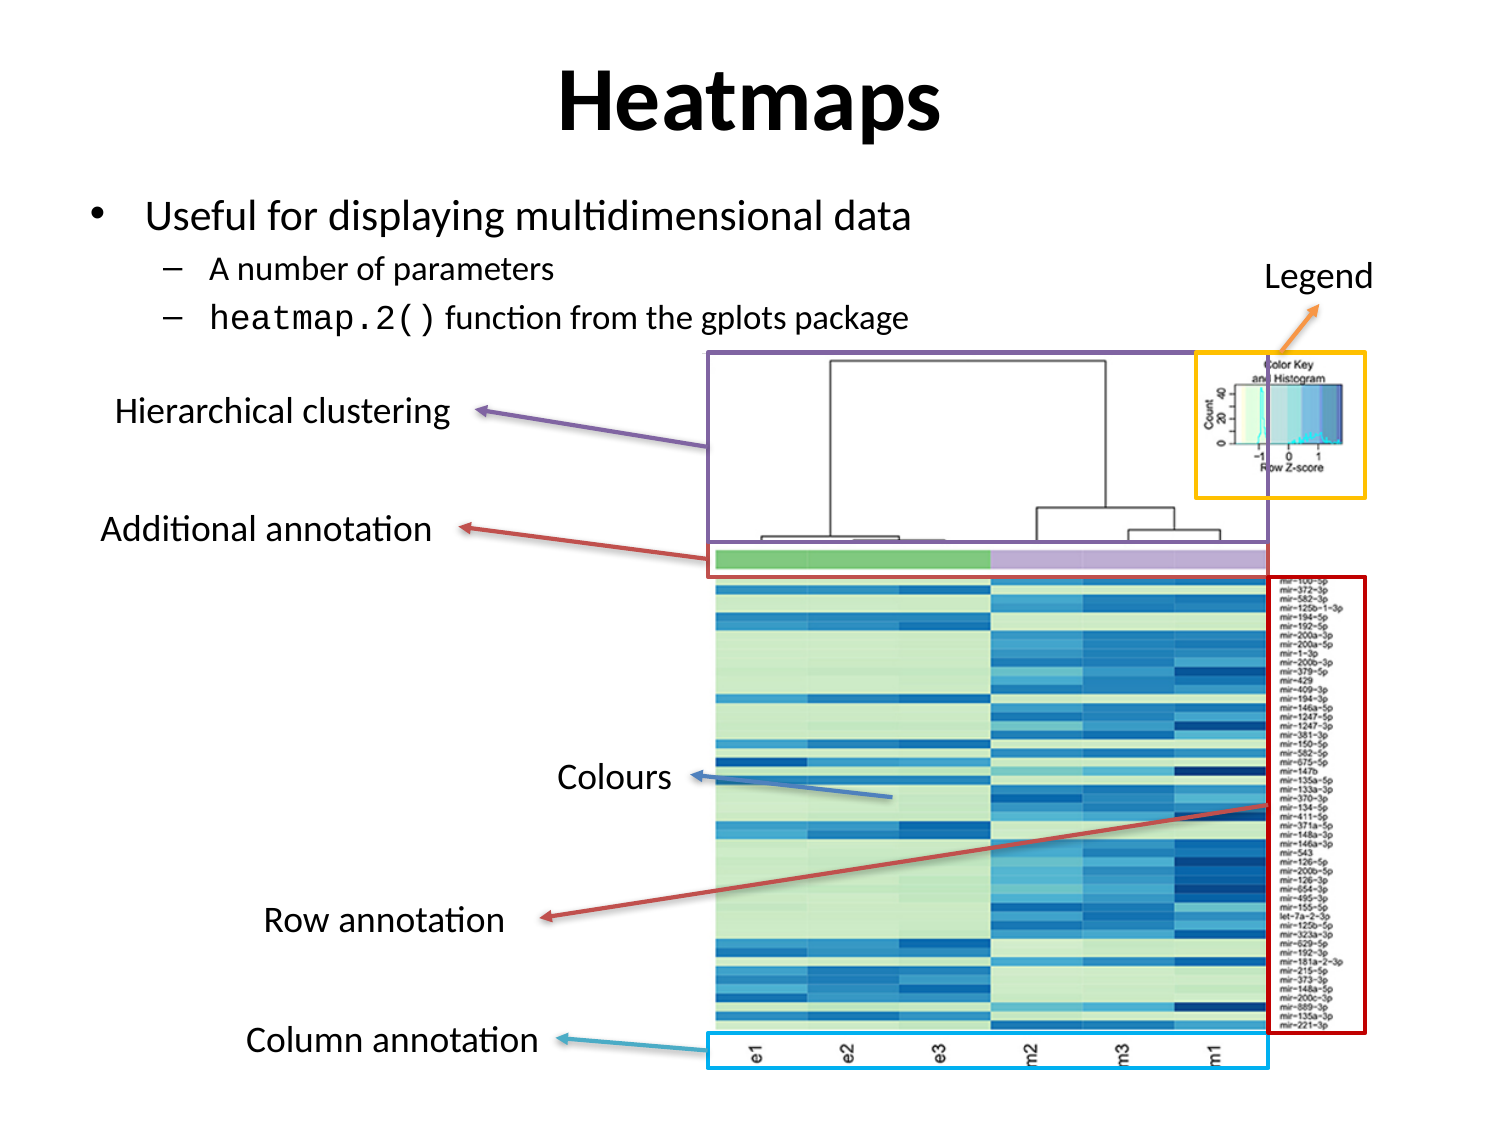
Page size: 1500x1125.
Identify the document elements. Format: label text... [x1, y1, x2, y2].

text_box [1279, 303, 1320, 350]
text_box [458, 521, 697, 560]
text_box Row annotation [230, 887, 540, 948]
text_box [690, 771, 697, 779]
text_box Useful for displaying multidimensional data A number of parameters heatmap.2() function from the gplots package [74, 179, 1414, 344]
text_box Hierarchical clustering [91, 378, 475, 439]
text_box [474, 404, 697, 448]
text_box [539, 891, 697, 923]
text_box Heatmaps [75, 0, 1425, 188]
picture [711, 1036, 1265, 1065]
text_box Additional annotation [74, 496, 459, 557]
text_box Colours [539, 744, 691, 805]
picture [702, 352, 1361, 1069]
text_box [1359, 350, 1367, 500]
text_box [555, 1032, 697, 1052]
text_box Column annotation [230, 1007, 556, 1068]
text_box Legend [1224, 243, 1414, 304]
